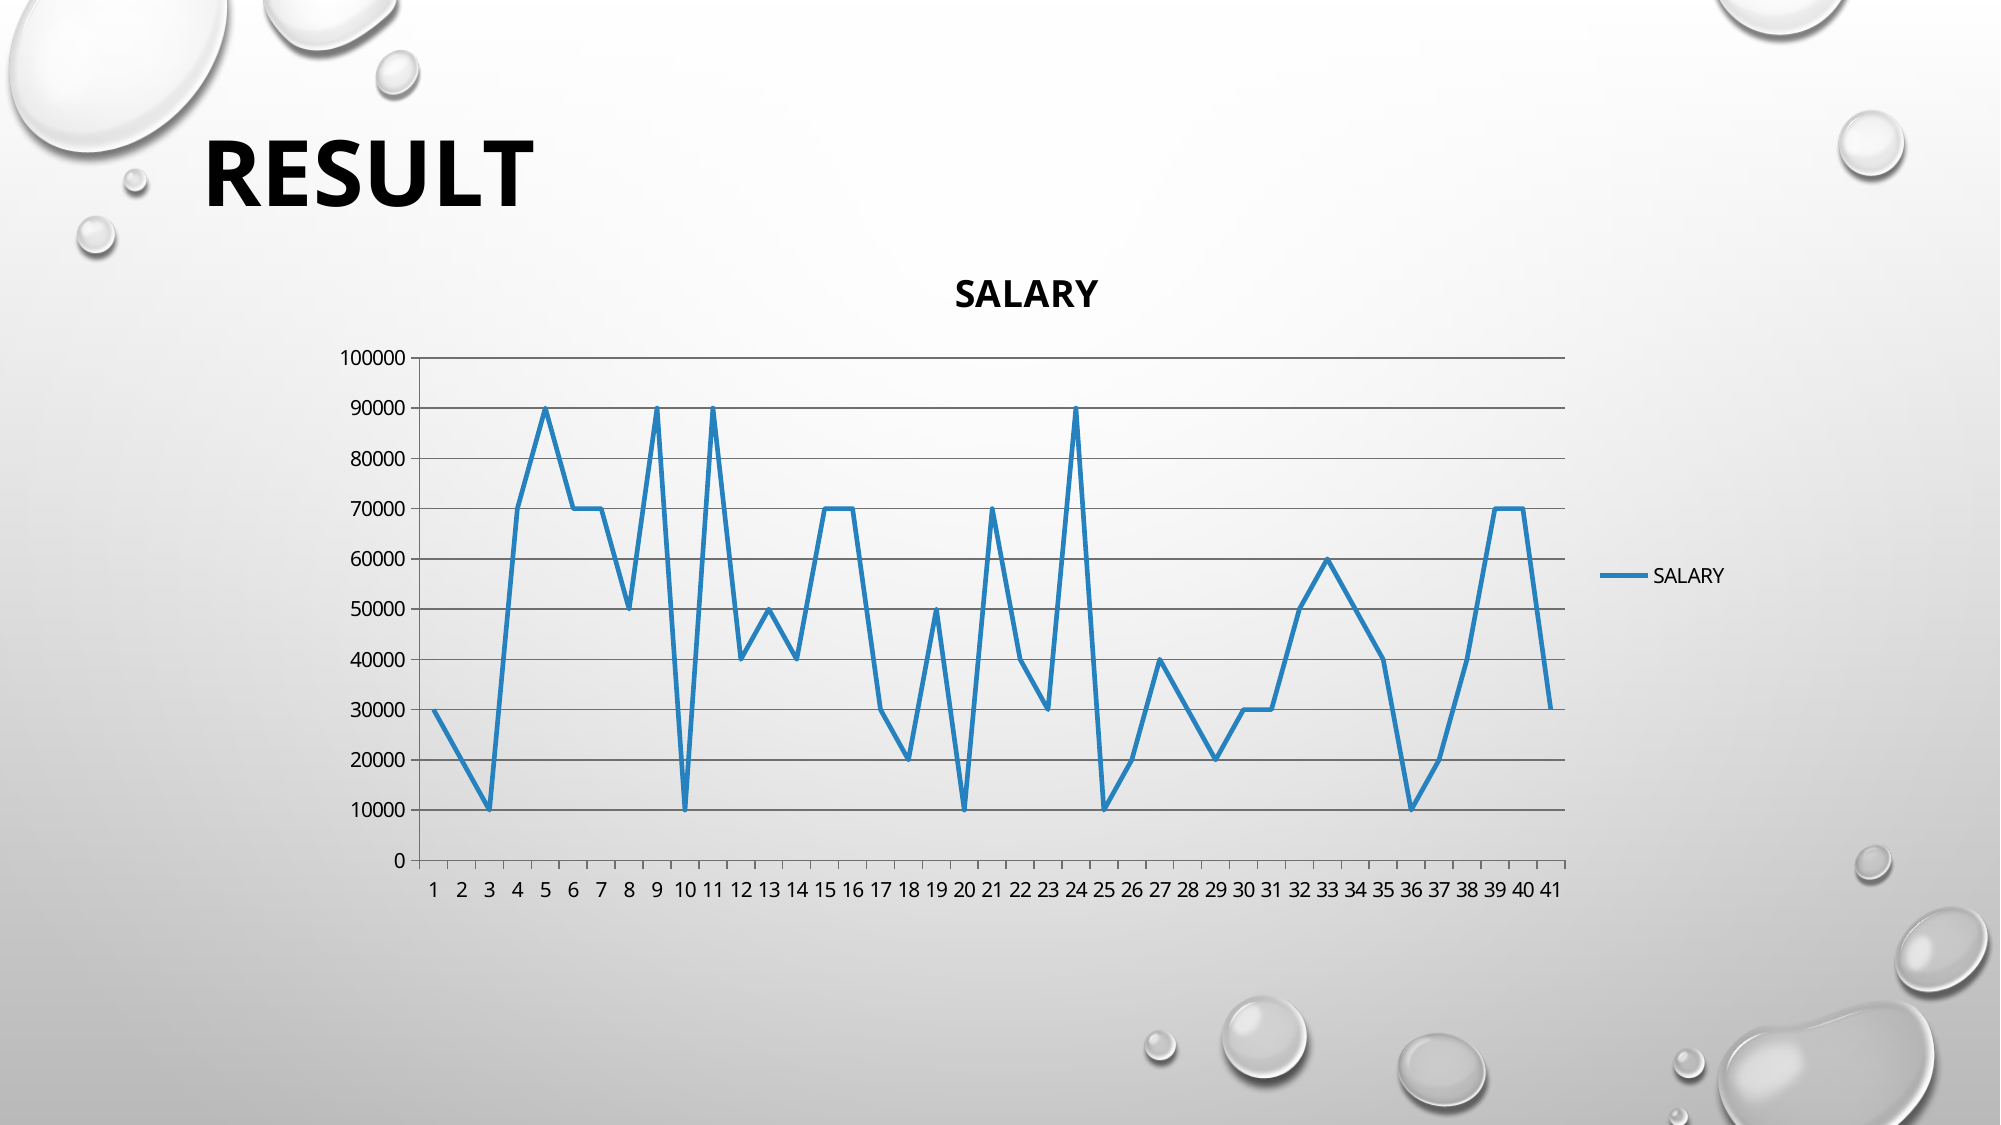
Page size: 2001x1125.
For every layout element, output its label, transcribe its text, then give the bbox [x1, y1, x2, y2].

title Result [43, 0, 717, 385]
chart [310, 234, 1744, 918]
picture [0, 0, 2000, 1125]
